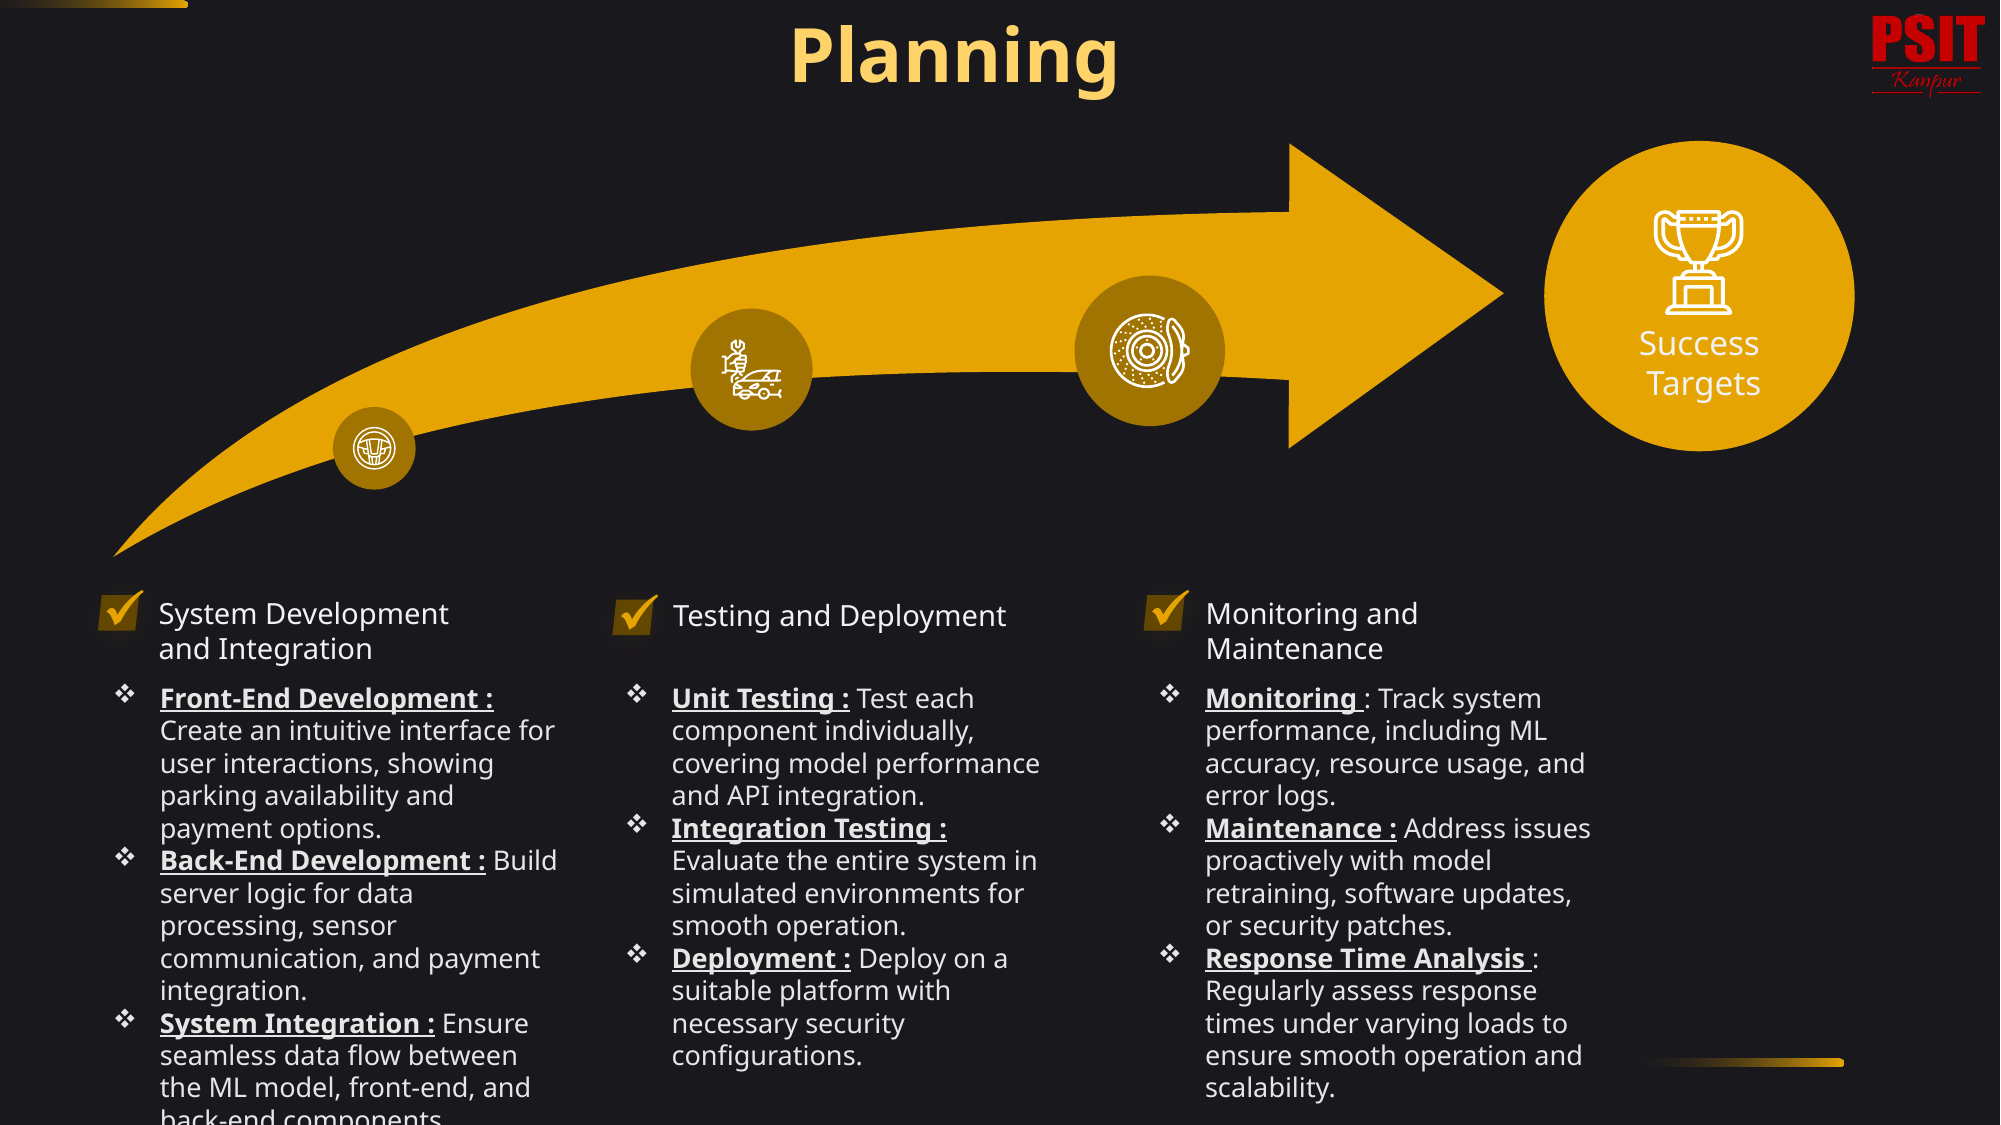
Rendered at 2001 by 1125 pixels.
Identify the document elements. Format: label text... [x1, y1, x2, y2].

text_box [1543, 139, 1856, 402]
text_box [1166, 317, 1190, 384]
text_box Success Targets [1584, 314, 1815, 410]
text_box Monitoring and Maintenance [1190, 588, 1502, 673]
text_box Monitoring : Track system performance, including ML accuracy, resource usage, and error logs. Maintenance : Address issues proactively with model retraining, software updates, or security patches. Response Time Analysis : Regularly assess response times under varying loads to ensure smooth operation and scalability. [1143, 673, 1609, 1125]
text_box [1121, 326, 1169, 377]
text_box [113, 143, 1504, 558]
text_box [1109, 313, 1166, 389]
text_box Testing and Deployment [658, 589, 1075, 640]
text_box [352, 426, 396, 470]
text_box [721, 339, 782, 400]
text_box Planning [375, 0, 1535, 105]
text_box [331, 405, 417, 491]
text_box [1143, 589, 1190, 631]
picture [1870, 12, 1987, 101]
text_box [689, 307, 814, 432]
text_box [1617, 1057, 1845, 1068]
text_box System Development and Integration [143, 588, 518, 673]
text_box Unit Testing : Test each component individually, covering model performance and API integration. Integration Testing : Evaluate the entire system in simulated environments for smooth operation. Deployment : Deploy on a suitable platform with necessary security configurations. [609, 673, 1076, 1125]
text_box [0, 0, 190, 9]
text_box [1653, 210, 1744, 314]
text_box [612, 594, 659, 635]
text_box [97, 589, 144, 631]
text_box Front-End Development : Create an intuitive interface for user interactions, showing parking availability and payment options. Back-End Development : Build server logic for data processing, sensor communication, and payment integration. System Integration : Ensure seamless data flow between the ML model, front-end, and back-end components. [97, 673, 577, 1125]
text_box [1073, 274, 1227, 428]
text_box [1592, 410, 1807, 453]
